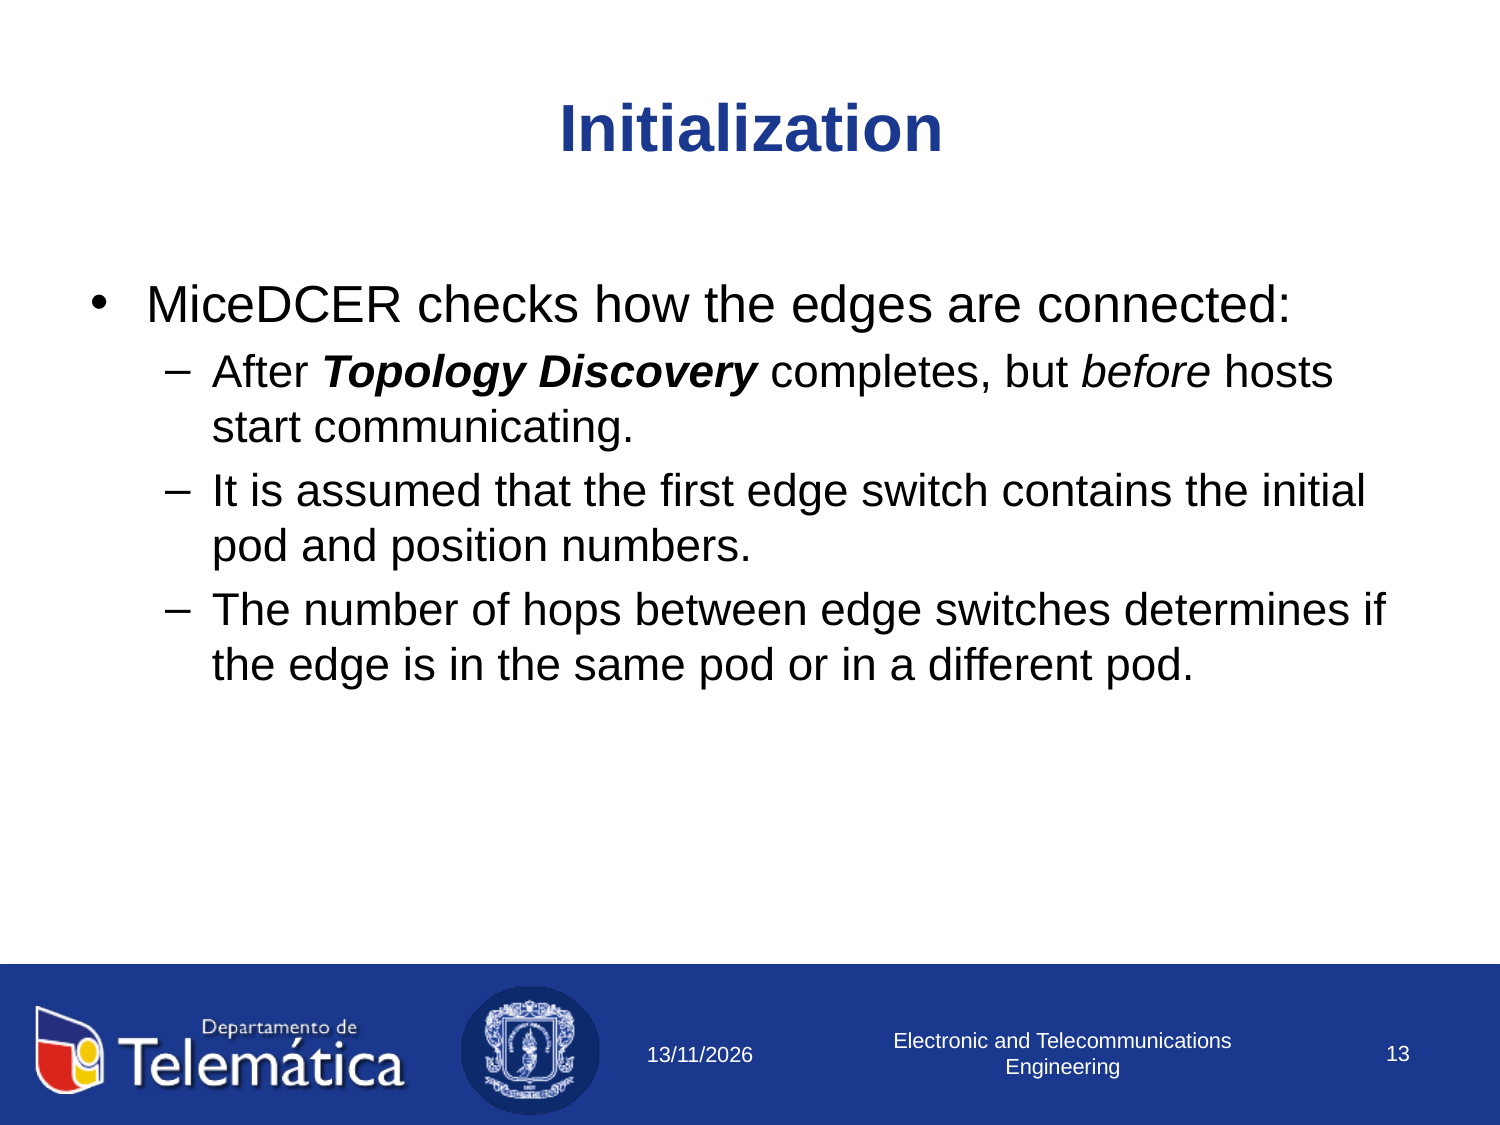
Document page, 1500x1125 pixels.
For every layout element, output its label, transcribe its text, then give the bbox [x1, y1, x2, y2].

list MiceDCER checks how the edges are connected: After Topology Discovery completes, but before hosts start communicating. It is assumed that the first edge switch contains the initial pod and position numbers. The number of hops between edge switches determines if the edge is in the same pod or in a different pod. [75, 262, 1425, 917]
slide_number 13 [1293, 1023, 1425, 1084]
title Initialization [76, 30, 1427, 219]
picture [0, 978, 638, 1122]
footer Electronic and Telecommunications Engineering [844, 1023, 1282, 1084]
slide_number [631, 1023, 833, 1084]
